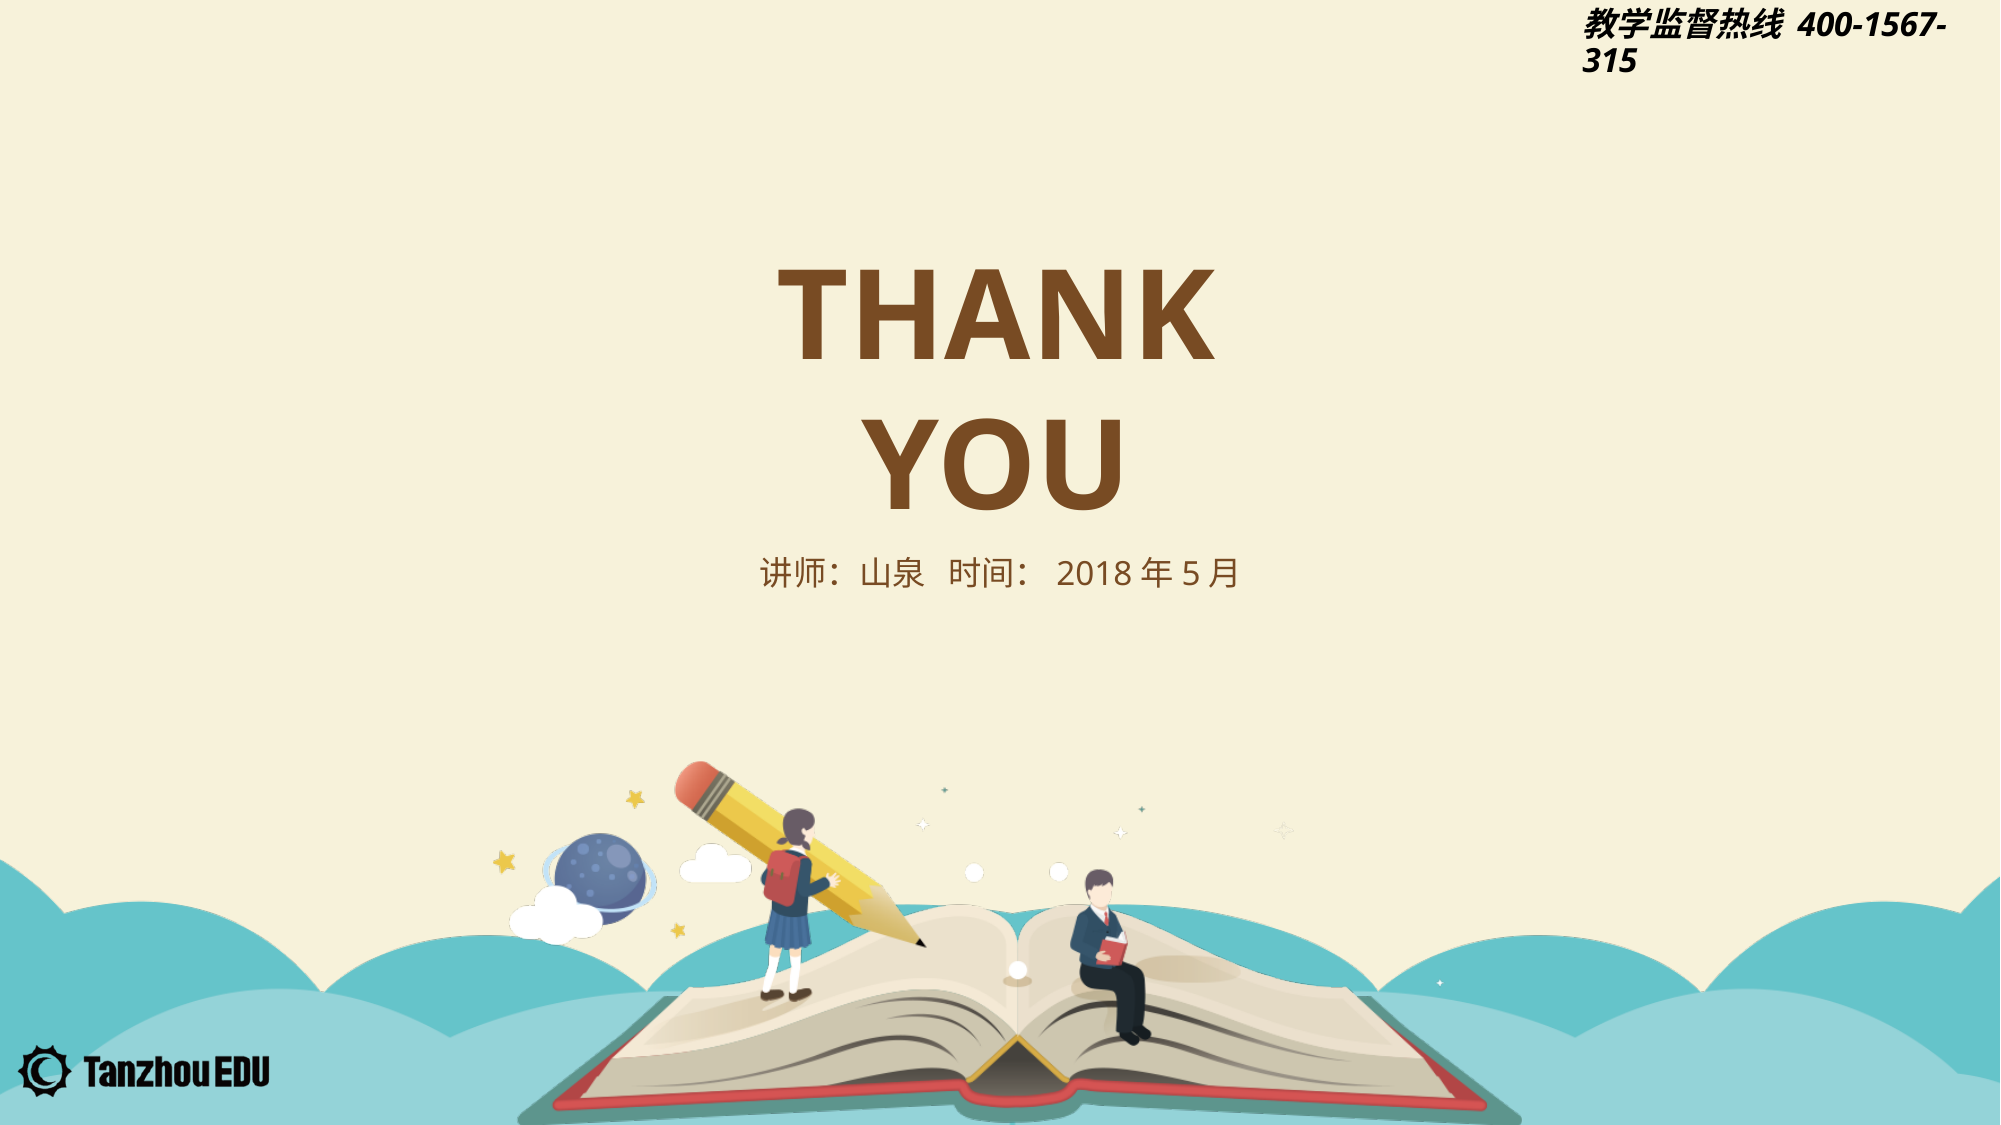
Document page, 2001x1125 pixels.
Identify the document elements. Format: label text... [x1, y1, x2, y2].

text_box 教学监督热线 400-1567-315 [1567, 0, 2000, 59]
picture [0, 187, 2000, 1125]
text_box [0, 0, 2000, 187]
